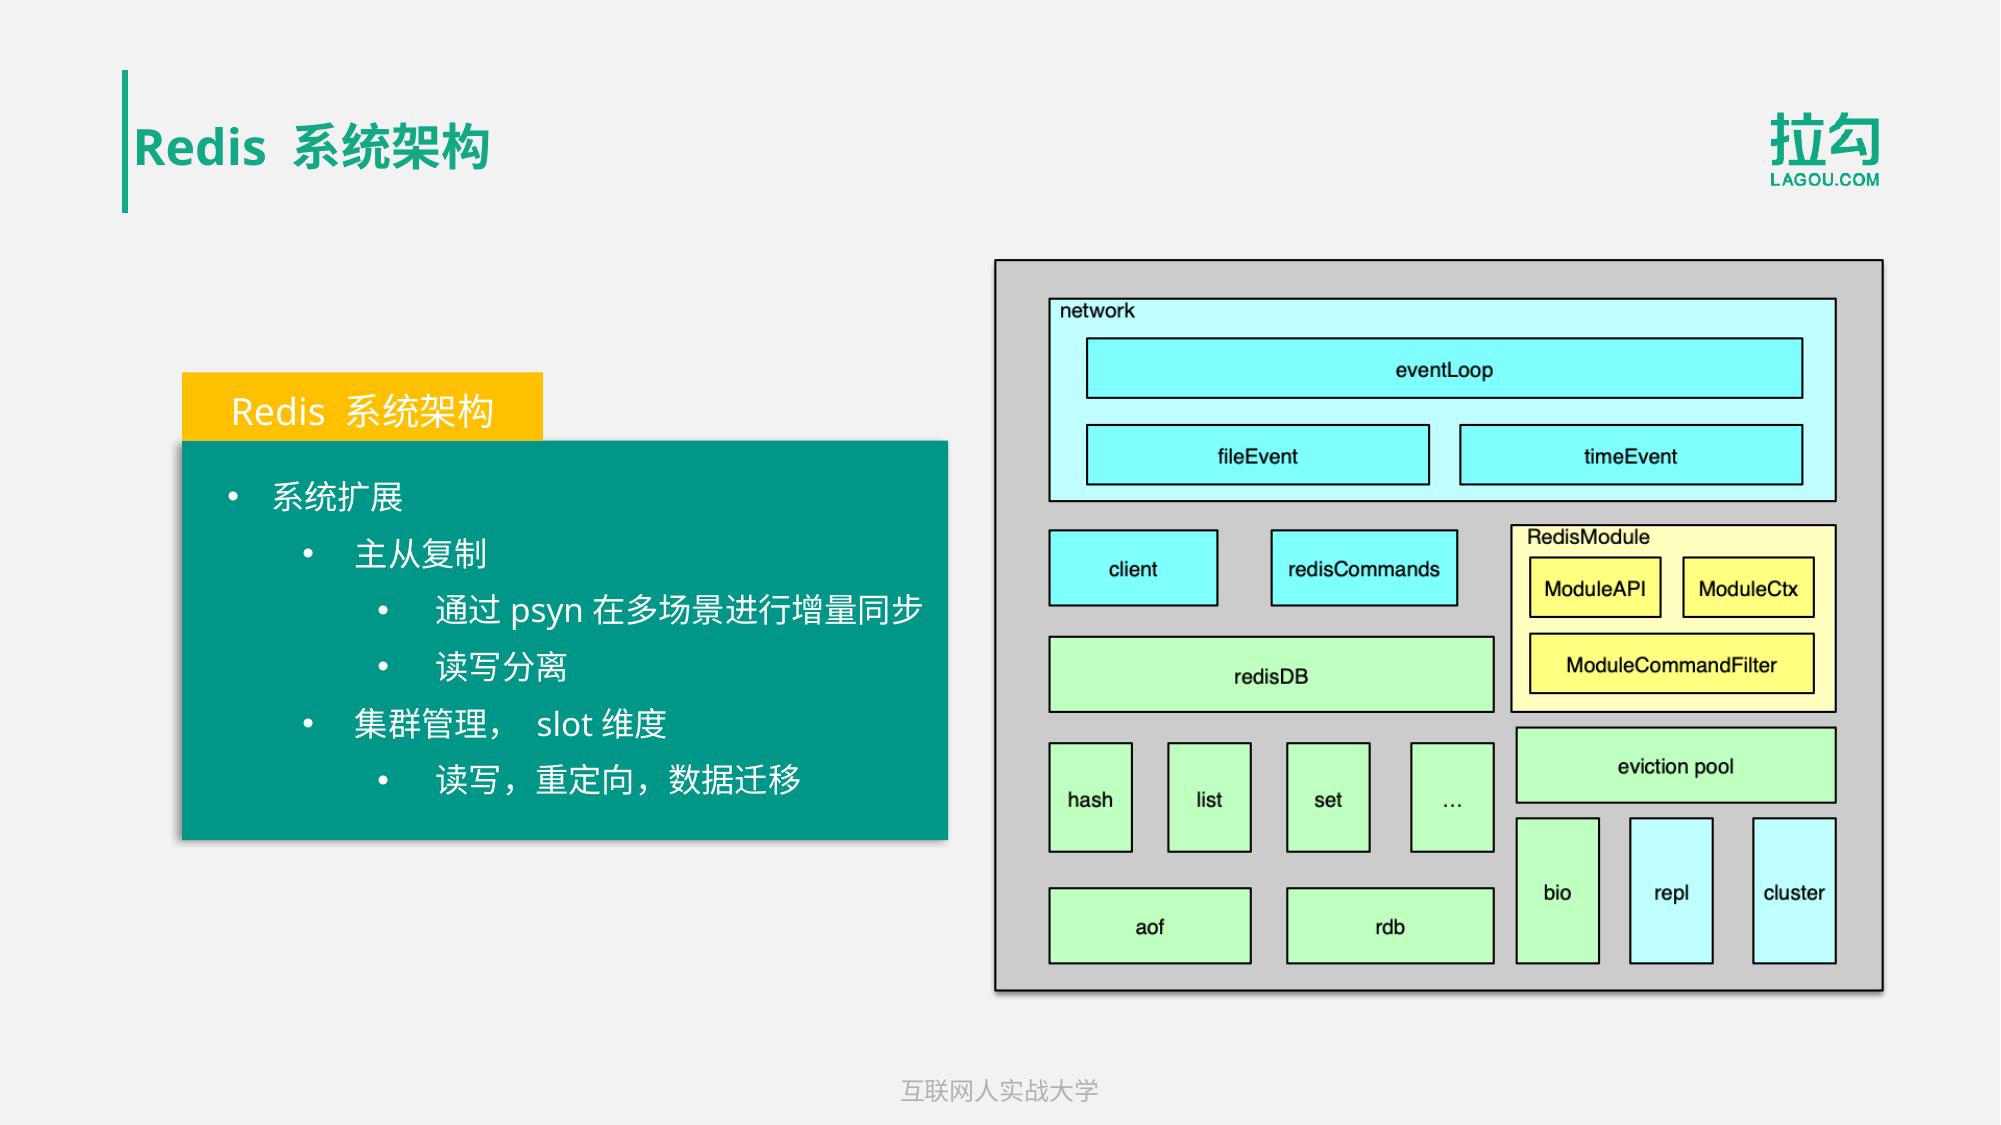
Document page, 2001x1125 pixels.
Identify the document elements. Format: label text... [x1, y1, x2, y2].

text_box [181, 372, 544, 442]
list 系统扩展 主从复制 通过psyn在多场景进行增量同步 读写分离 集群管理， slot维度 读写，重定向，数据迁移 [144, 472, 969, 843]
title Redis 系统架构 [124, 39, 1851, 259]
picture [1851, 112, 1879, 186]
picture [987, 257, 1890, 1002]
text_box [182, 440, 949, 472]
